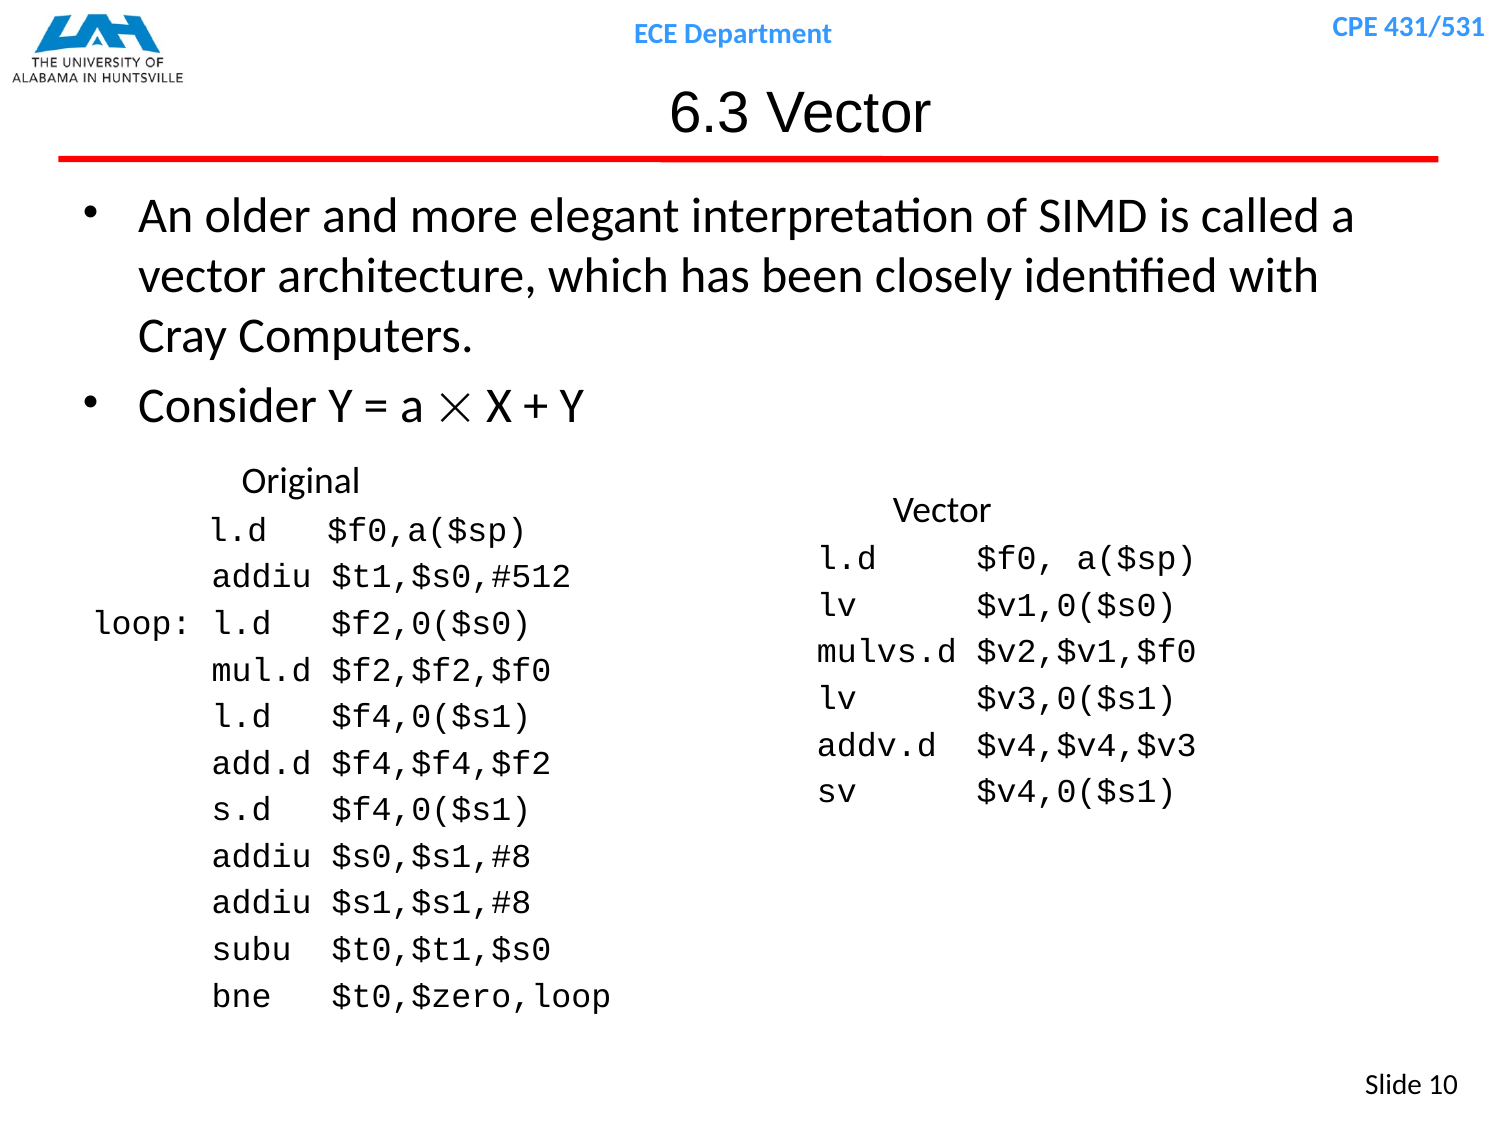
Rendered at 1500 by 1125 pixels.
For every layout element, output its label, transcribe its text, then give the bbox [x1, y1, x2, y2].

text_box Original l.d $f0,a($sp) addiu $t1,$s0,#512 loop: l.d $f2,0($s0) mul.d $f2,$f2,$f0 l.d $f4,0($s1) add.d $f4,$f4,$f2 s.d $f4,0($s1) addiu $s0,$s1,#8 addiu $s1,$s1,#8 subu $t0,$t1,$s0 bne $t0,$zero,loop [76, 448, 659, 1022]
title 6.3 Vector [163, 57, 1439, 161]
picture [0, 0, 194, 97]
text_box Vector l.d $f0, a($sp) lv $v1,0($s0) mulvs.d $v2,$v1,$f0 lv $v3,0($s1) addv.d $v4,$v4,$v3 sv $v4,0($s1) [762, 477, 1390, 864]
text_box An older and more elegant interpretation of SIMD is called a vector architecture, which has been closely identified with Cray Computers. Consider Y = a  X + Y [66, 174, 1393, 946]
